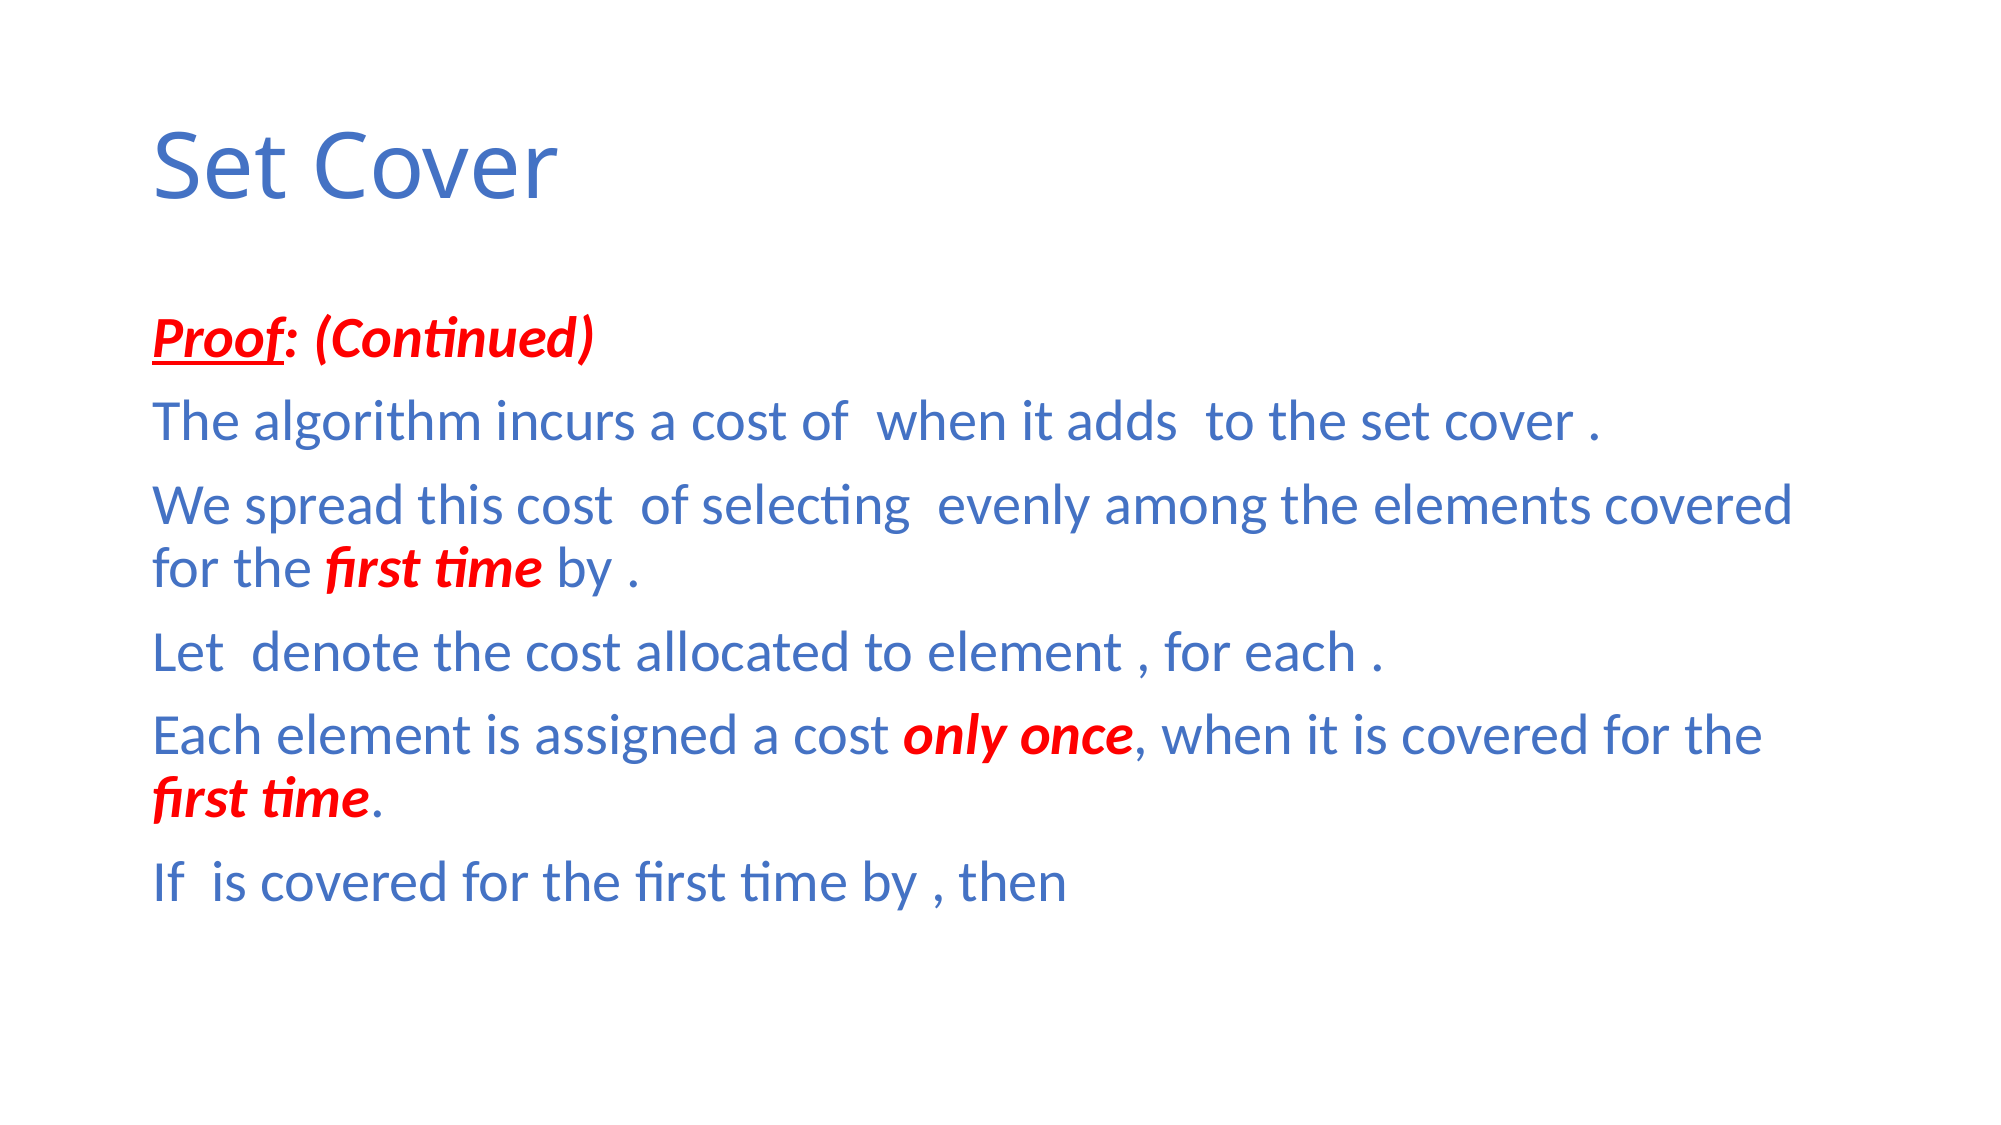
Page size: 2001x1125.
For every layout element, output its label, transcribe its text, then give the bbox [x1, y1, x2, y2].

title Set Cover [137, 59, 1863, 278]
